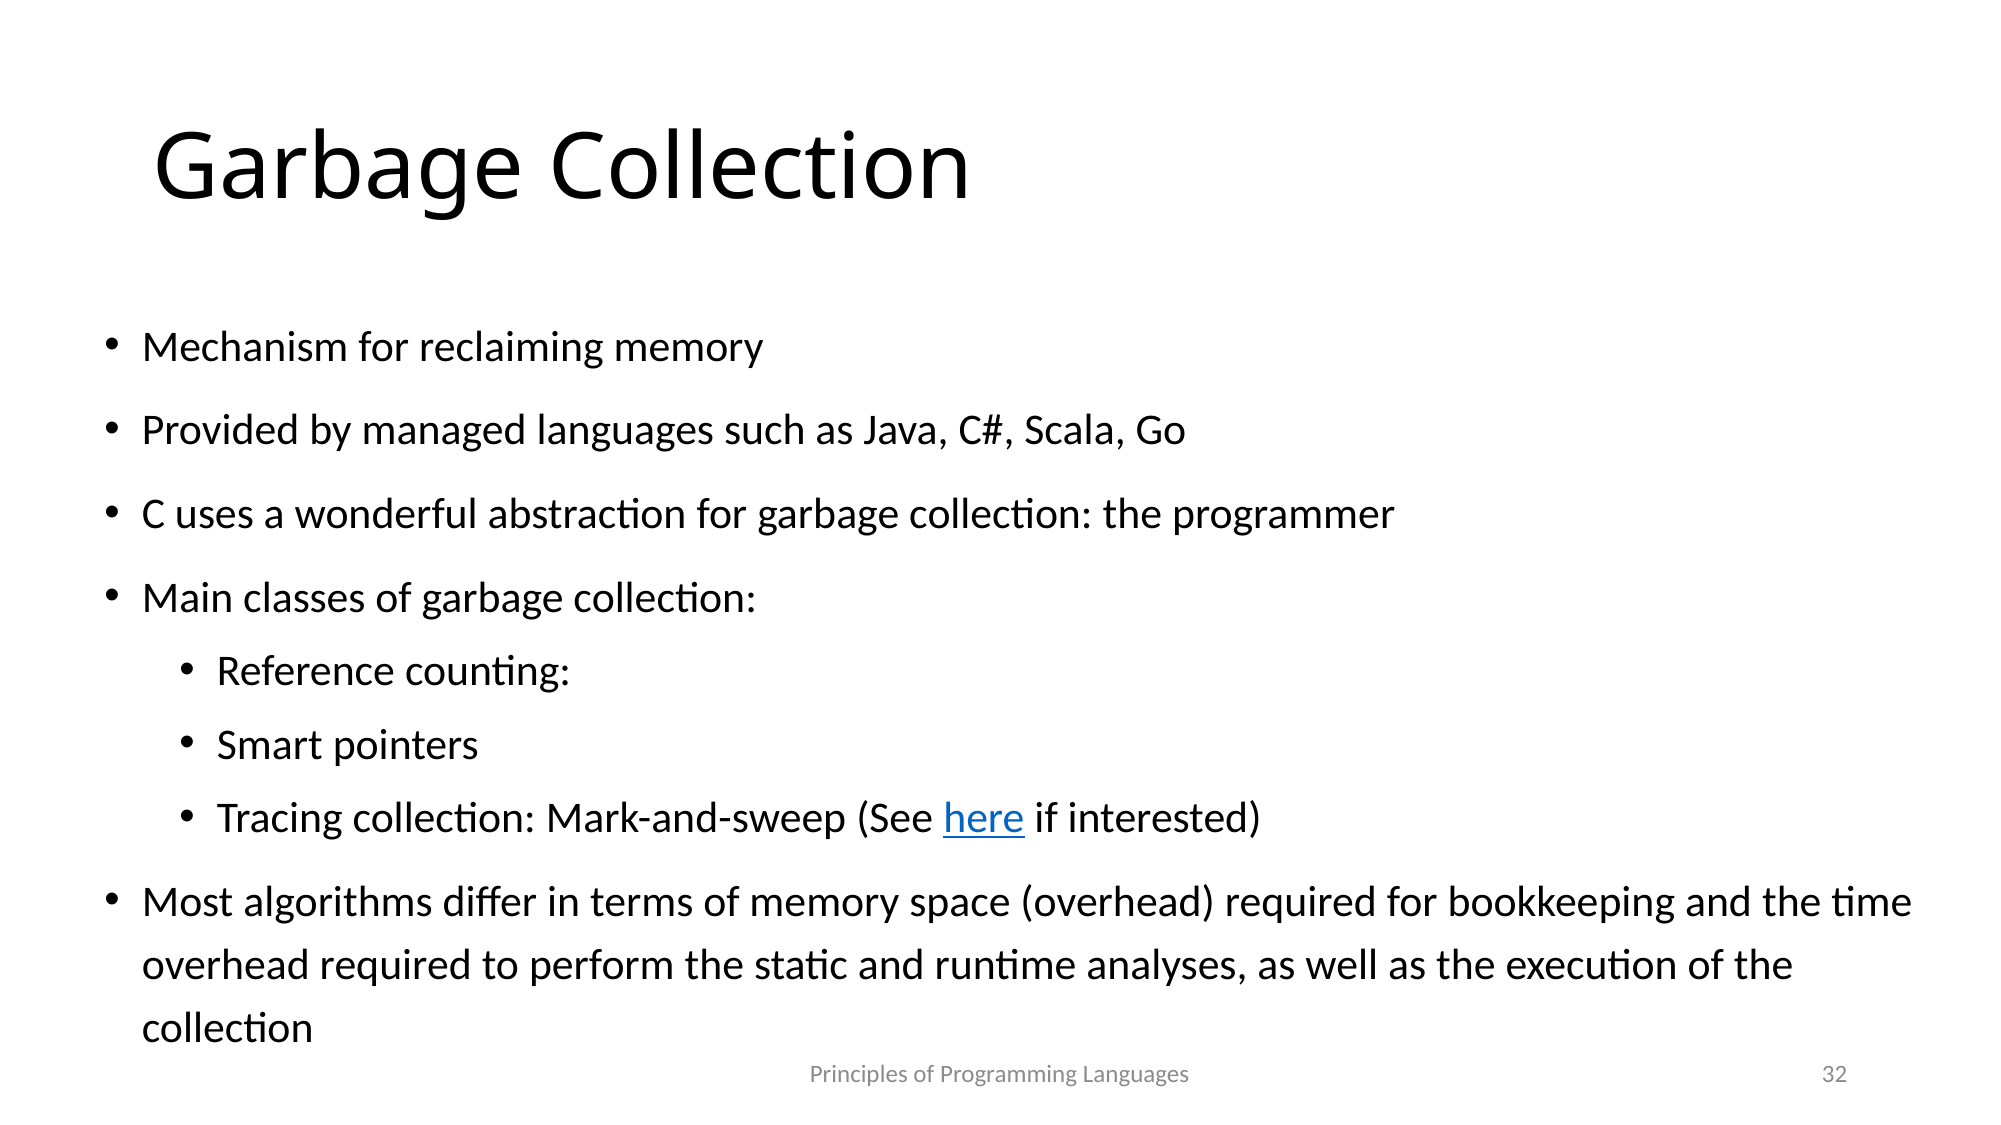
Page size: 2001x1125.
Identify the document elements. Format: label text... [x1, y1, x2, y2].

footer Principles of Programming Languages [662, 1042, 1338, 1103]
slide_number 32 [1412, 1042, 1863, 1103]
list Mechanism for reclaiming memory Provided by managed languages such as Java, C#, Scala, Go C uses a wonderful abstraction for garbage collection: the programmer Main classes of garbage collection: Reference counting: Smart pointers Tracing collection: Mark-and-sweep (See here if interested) Most algorithms differ in terms of memory space (overhead) required for bookkeeping and the time overhead required to perform the static and runtime analyses, as well as the execution of the collection [89, 299, 1931, 1014]
title Garbage Collection [137, 59, 1863, 278]
